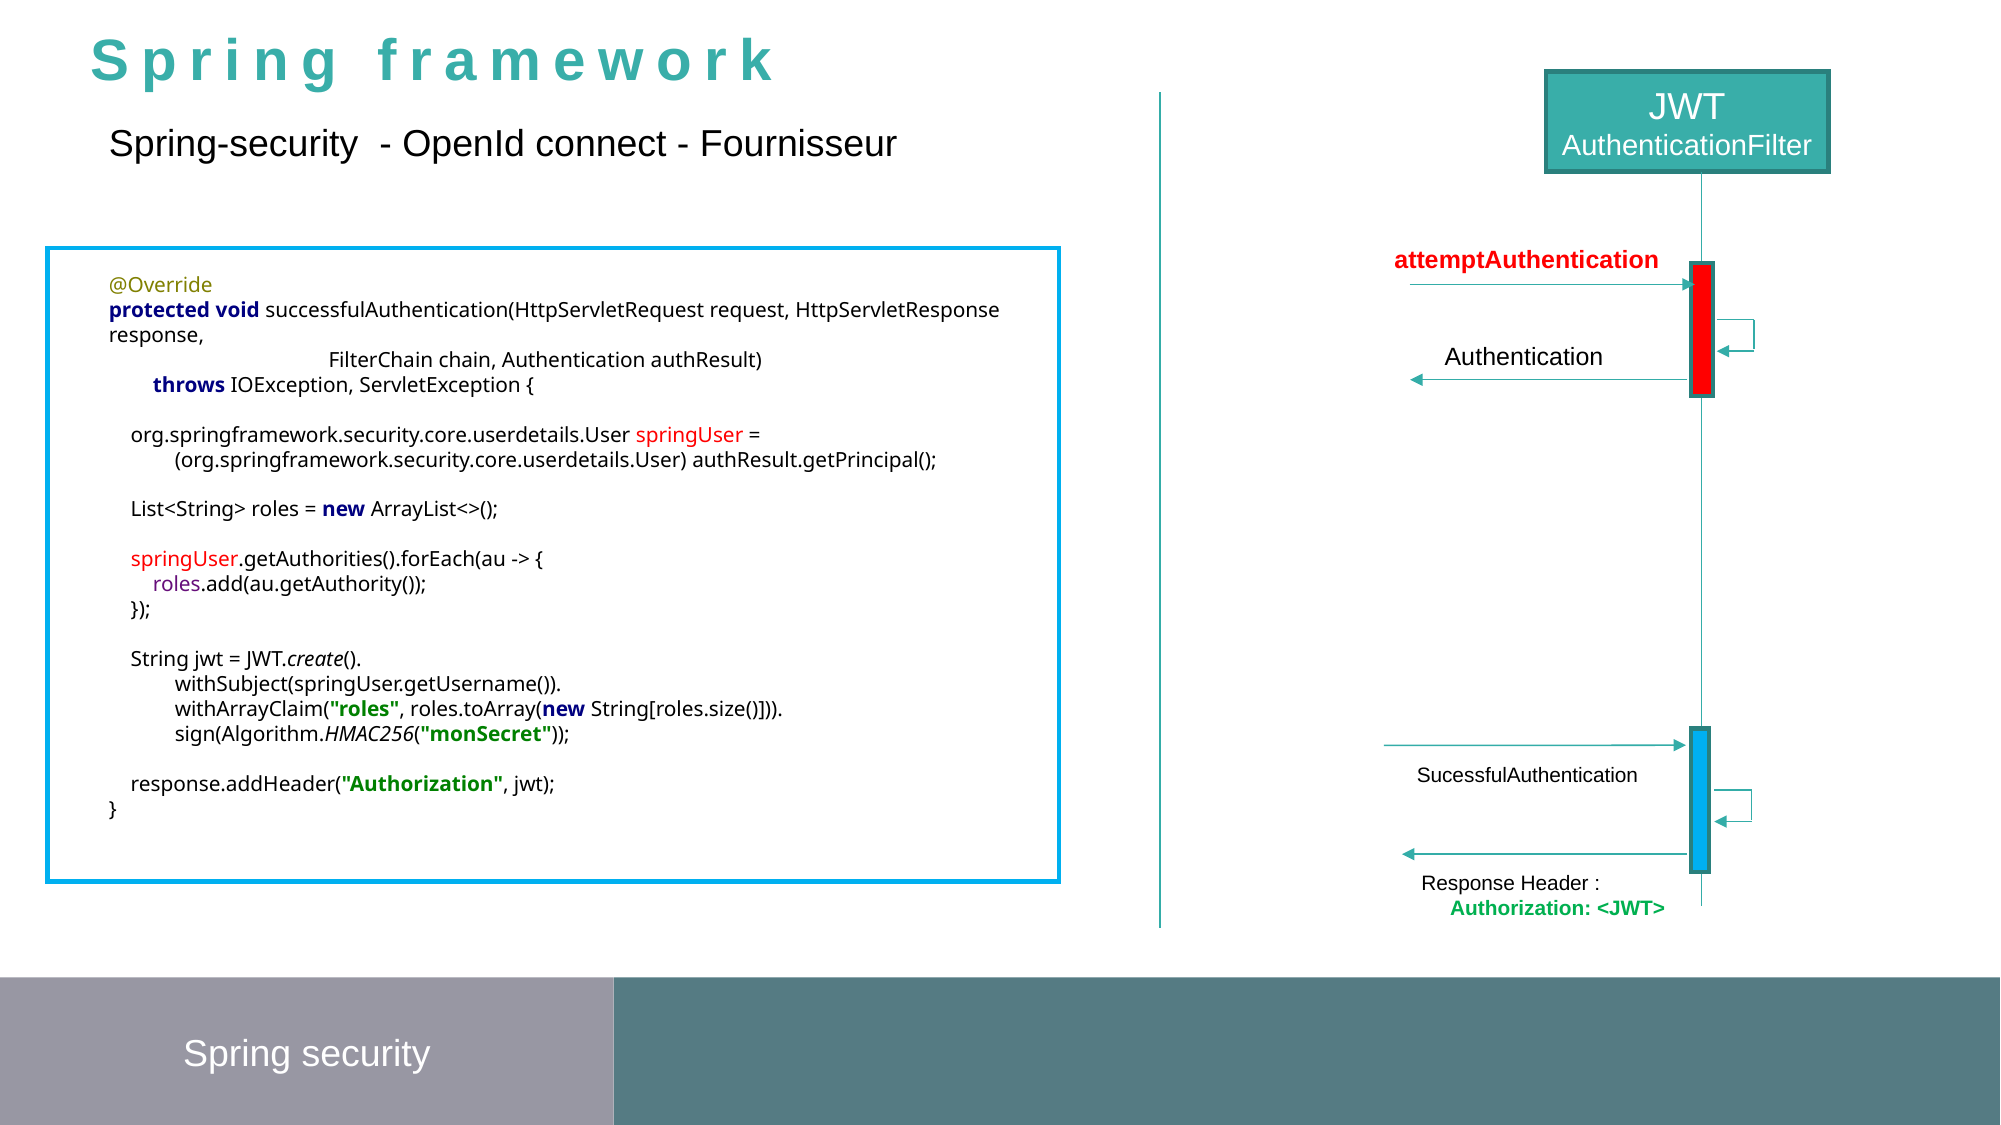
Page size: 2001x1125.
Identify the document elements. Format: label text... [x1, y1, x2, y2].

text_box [1714, 789, 1752, 822]
text_box [1689, 293, 1696, 398]
text_box SucessfulAuthentication [1400, 754, 1675, 796]
text_box [612, 975, 2000, 1125]
text_box [1705, 261, 1715, 398]
text_box Response Header : Authorization: <JWT> [1405, 862, 1685, 929]
text_box [45, 246, 1061, 884]
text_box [1716, 319, 1755, 352]
text_box [1689, 261, 1696, 283]
text_box attemptAuthentication [1379, 235, 1683, 281]
text_box [1689, 726, 1696, 874]
text_box Spring security [0, 975, 612, 1125]
text_box Spring framework [90, 40, 1060, 93]
text_box Spring-security - OpenId connect - Fournisseur [94, 111, 913, 172]
text_box Authentication [1394, 333, 1668, 378]
text_box JWT AuthenticationFilter [1544, 69, 1831, 174]
text_box [1705, 726, 1711, 874]
